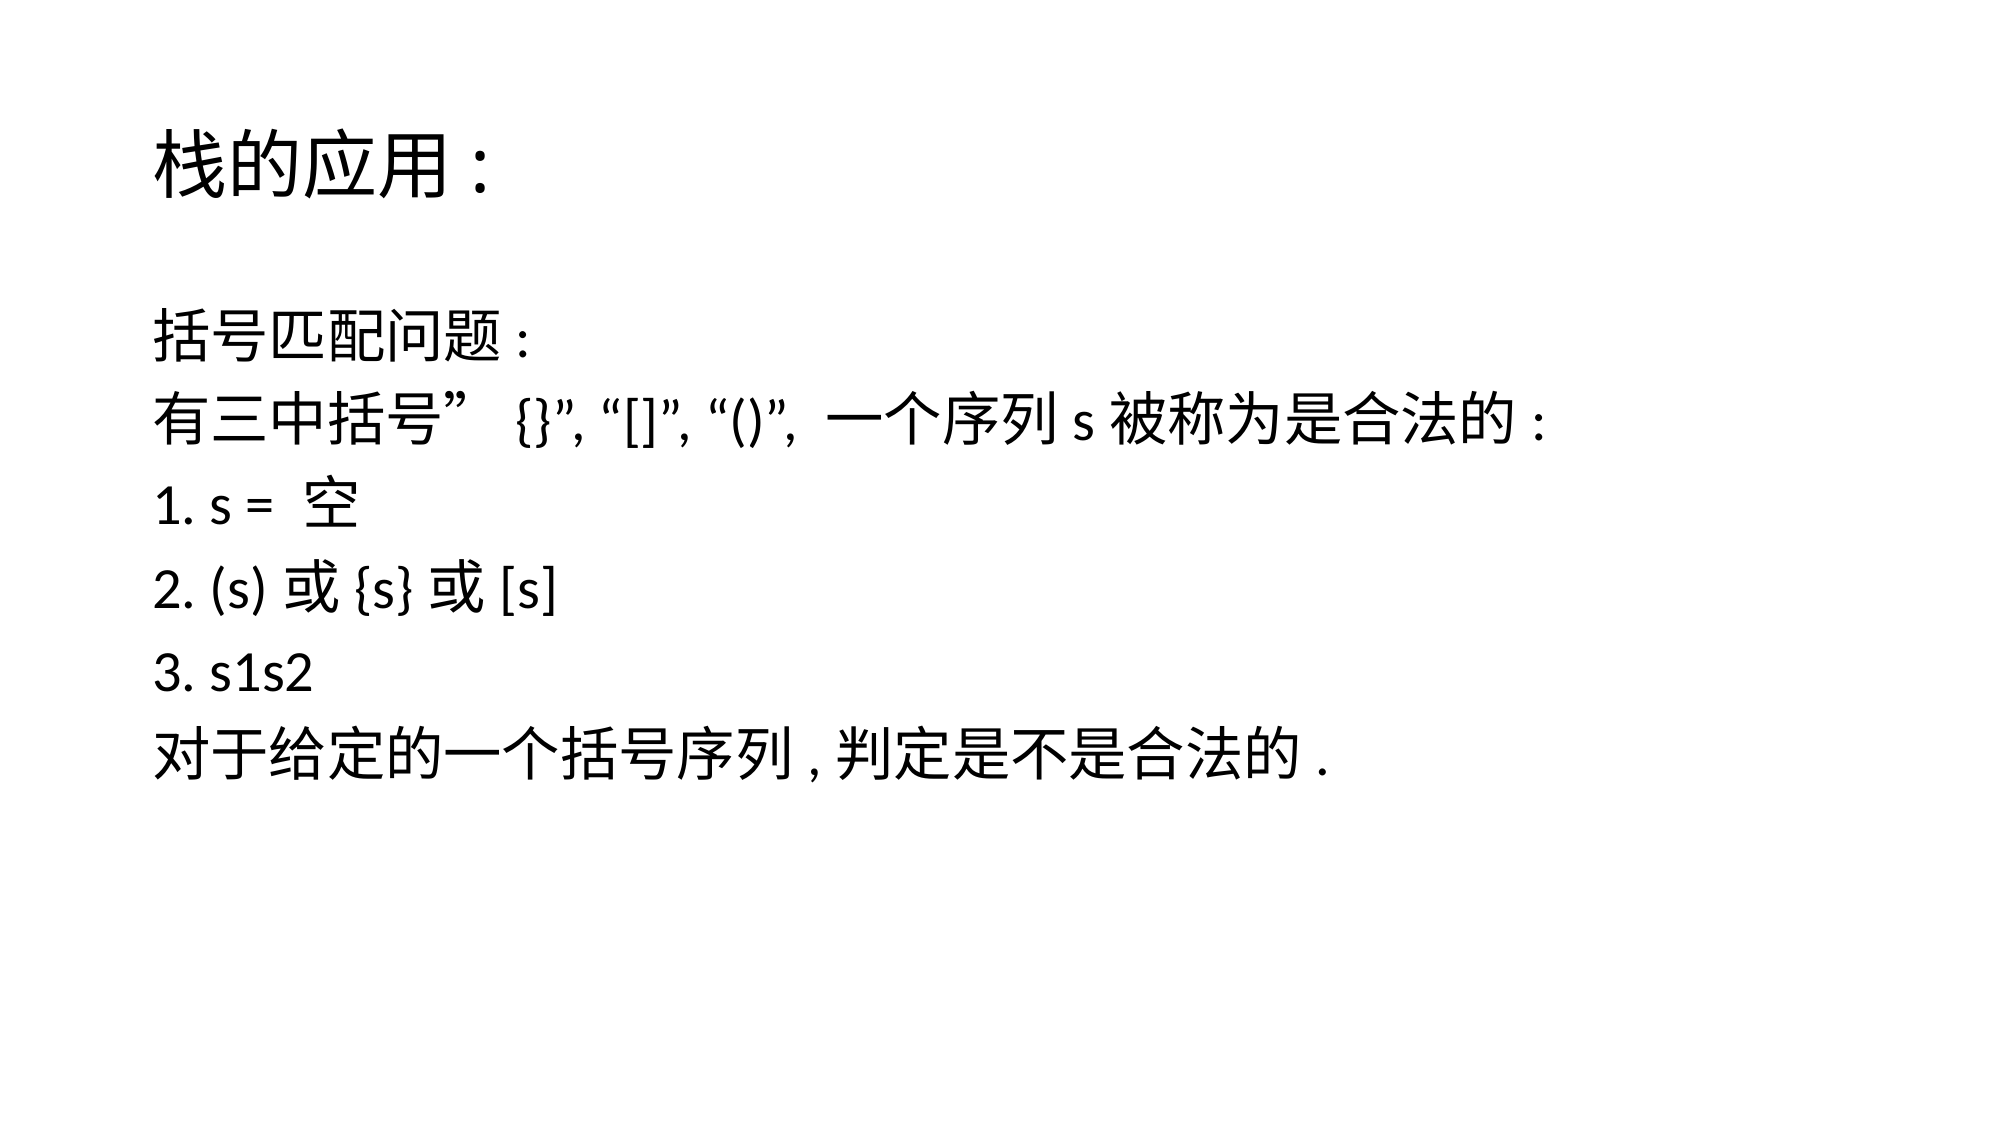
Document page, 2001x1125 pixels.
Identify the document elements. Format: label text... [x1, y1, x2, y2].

list 括号匹配问题: 有三中括号”{}”, “[]”, “()”, 一个序列s被称为是合法的: 1. s = 空 2. (s)或{s}或[s] 3. s1s2 对于给定的一个括号序列,判定是不是合法的. [137, 299, 1863, 1014]
title 栈的应用: [137, 59, 1863, 278]
